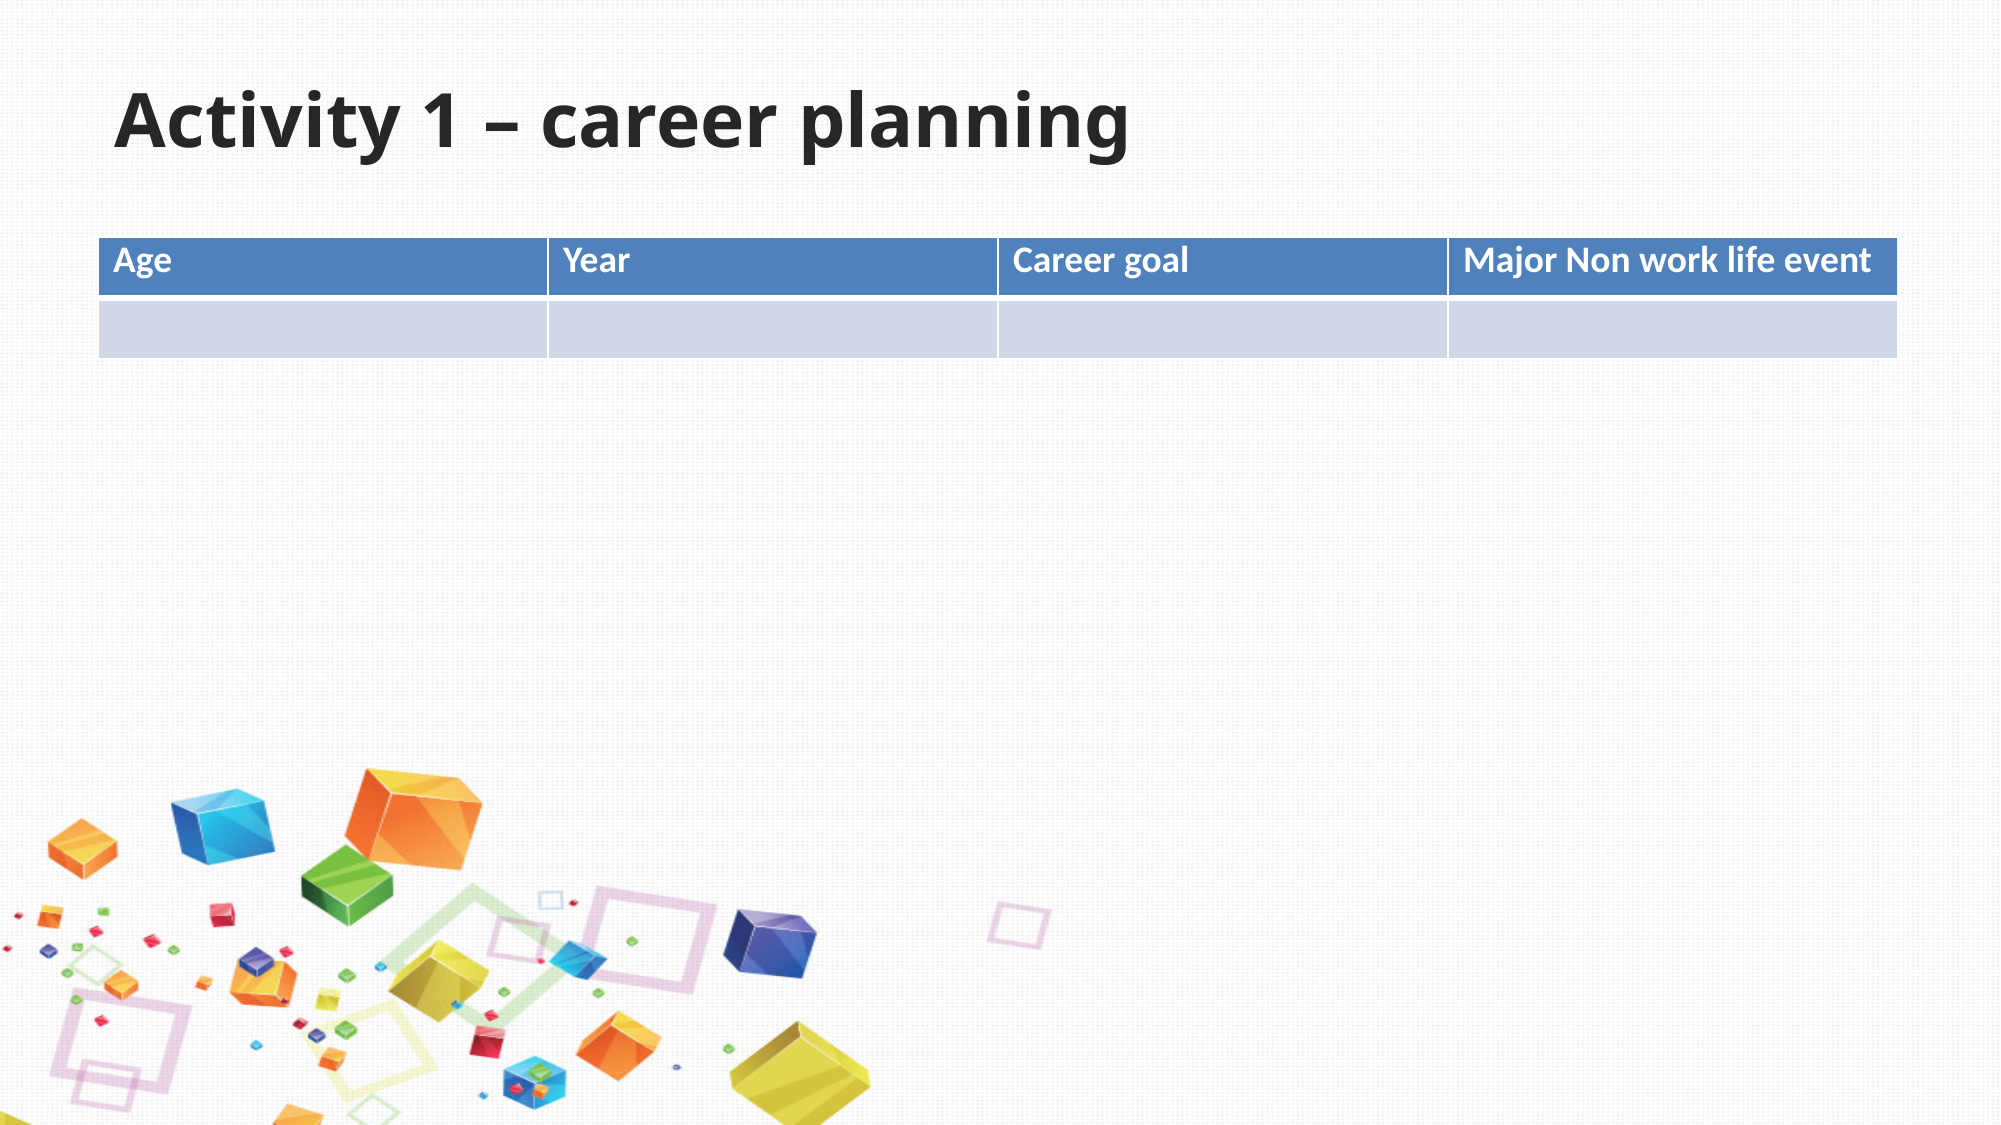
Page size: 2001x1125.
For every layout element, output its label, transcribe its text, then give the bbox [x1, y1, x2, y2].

picture [0, 0, 2001, 1125]
table_header Age [99, 238, 547, 295]
title Activity 1 – career planning [99, 24, 1900, 212]
table_header Major Non work life event [1449, 238, 1897, 295]
table_cell [99, 301, 547, 358]
table_cell [549, 301, 997, 358]
table_cell [999, 301, 1447, 358]
table_header Career goal [999, 238, 1447, 295]
table_header Year [549, 238, 997, 295]
table_cell [1449, 301, 1897, 358]
